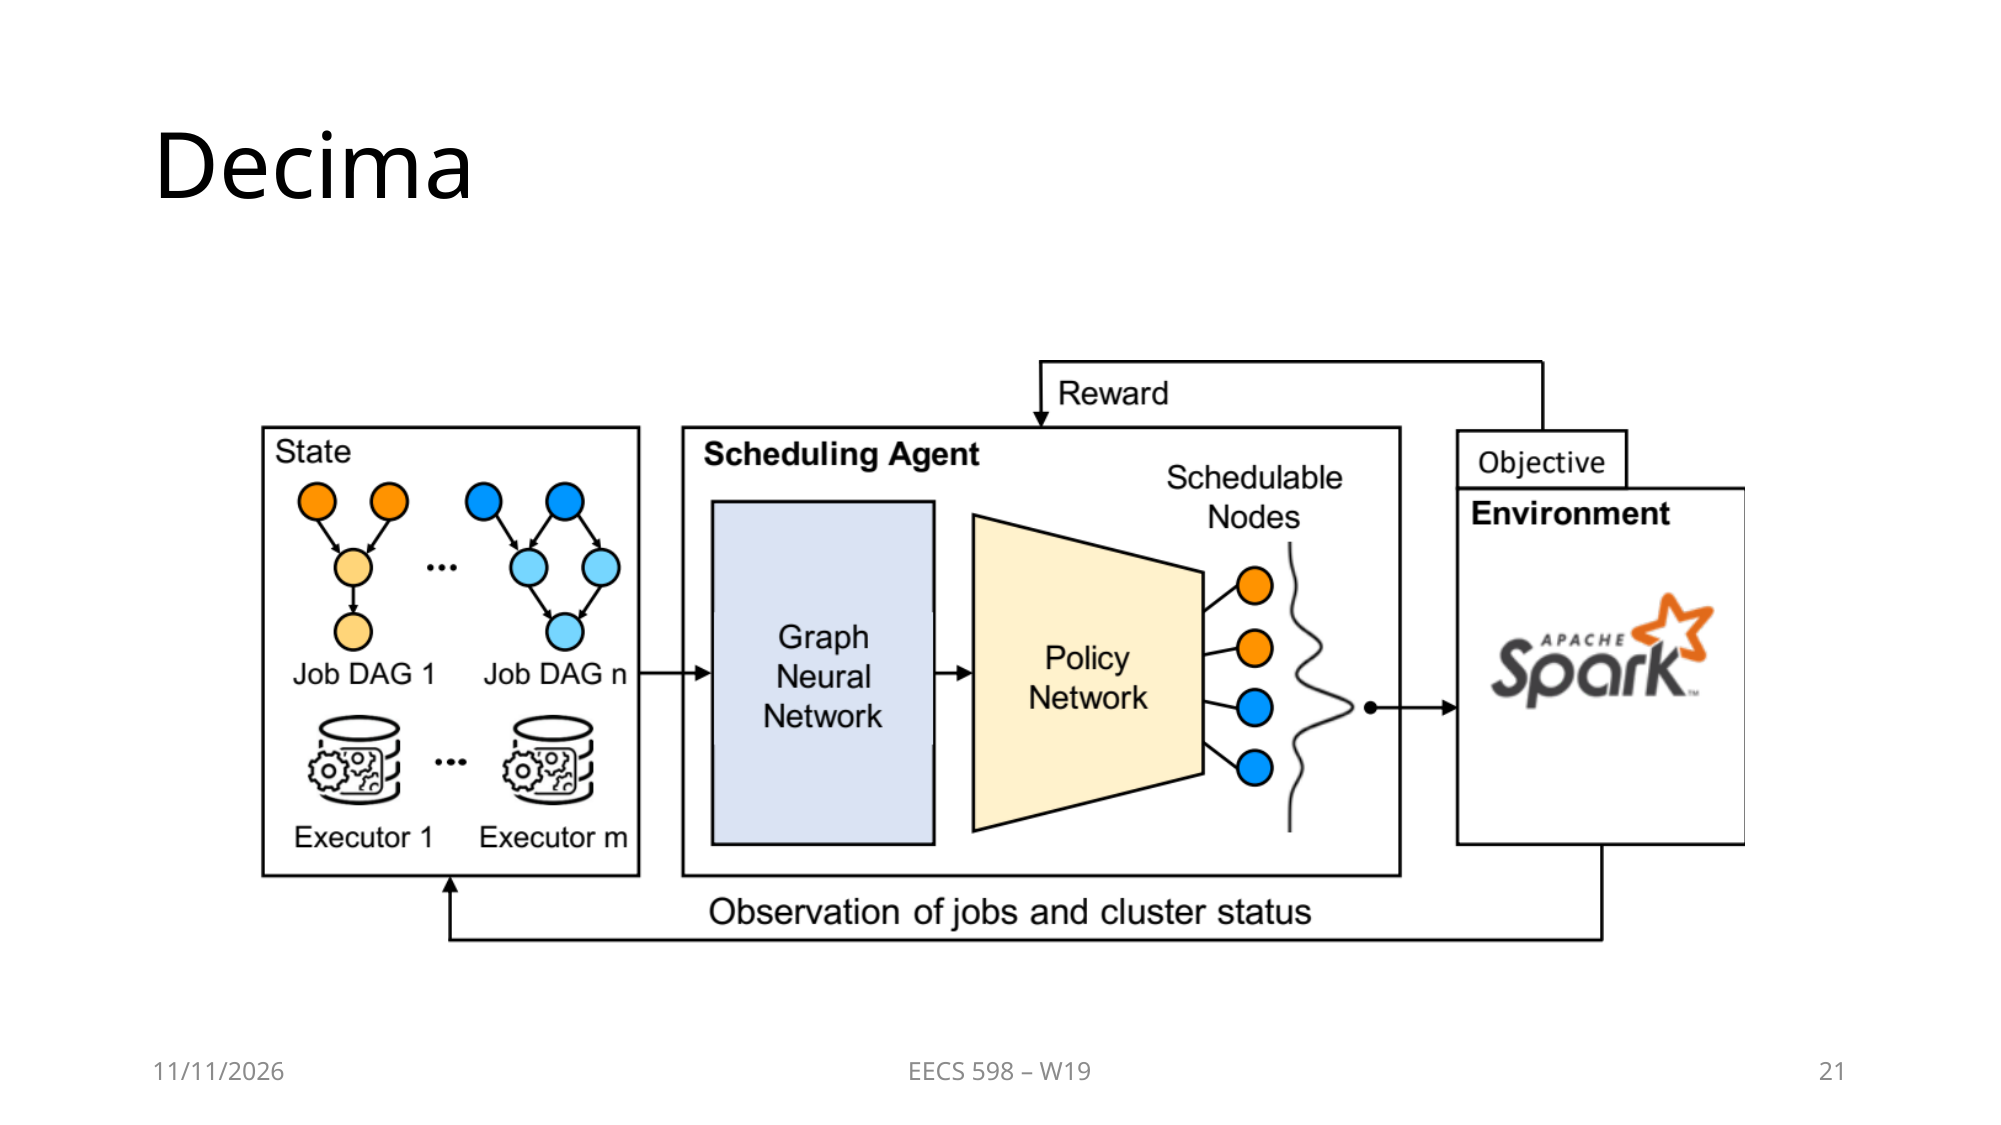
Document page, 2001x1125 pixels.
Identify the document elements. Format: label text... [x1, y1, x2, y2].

footer EECS 598 – W19 [662, 1042, 1338, 1103]
title Decima [137, 59, 1863, 278]
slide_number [137, 1042, 588, 1103]
slide_number 21 [1412, 1042, 1863, 1103]
picture [255, 360, 1745, 952]
